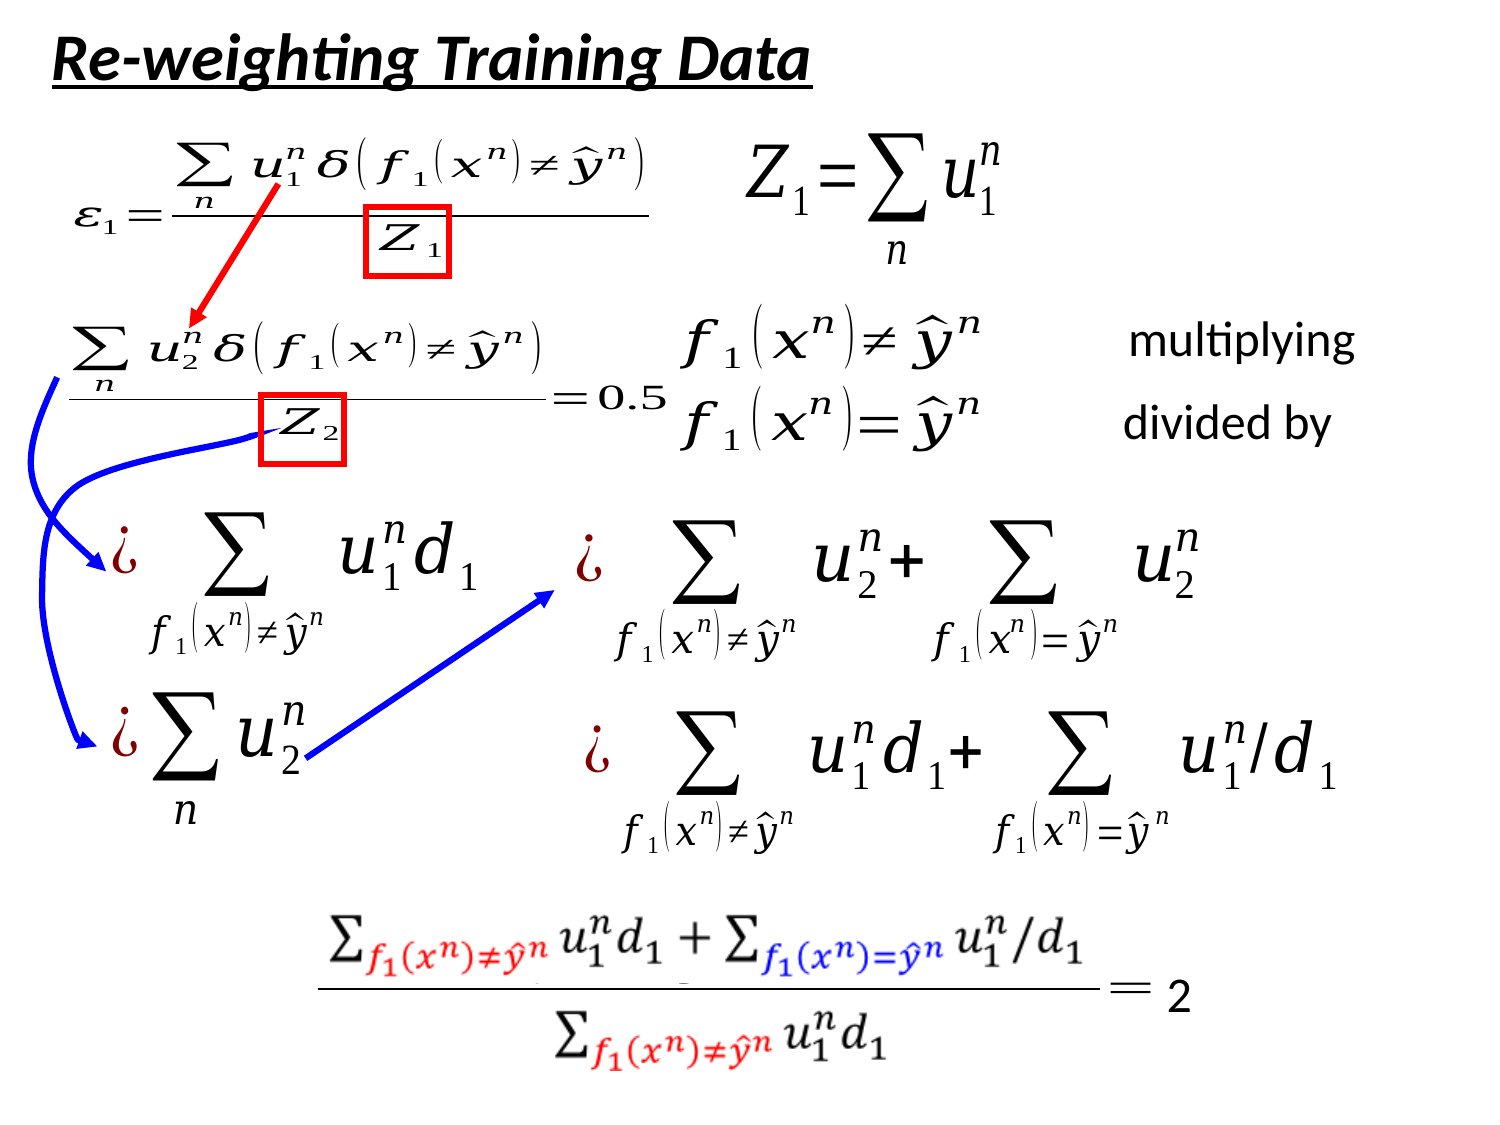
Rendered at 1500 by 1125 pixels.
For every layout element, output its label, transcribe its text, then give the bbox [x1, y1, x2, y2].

picture [324, 909, 1093, 983]
text_box [260, 394, 345, 465]
text_box [41, 433, 260, 751]
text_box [189, 183, 279, 329]
text_box [365, 206, 450, 277]
text_box 2 [1151, 912, 1296, 1074]
text_box Re-weighting Training Data [37, 6, 828, 102]
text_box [305, 590, 555, 759]
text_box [324, 992, 1093, 1080]
text_box [29, 376, 84, 518]
